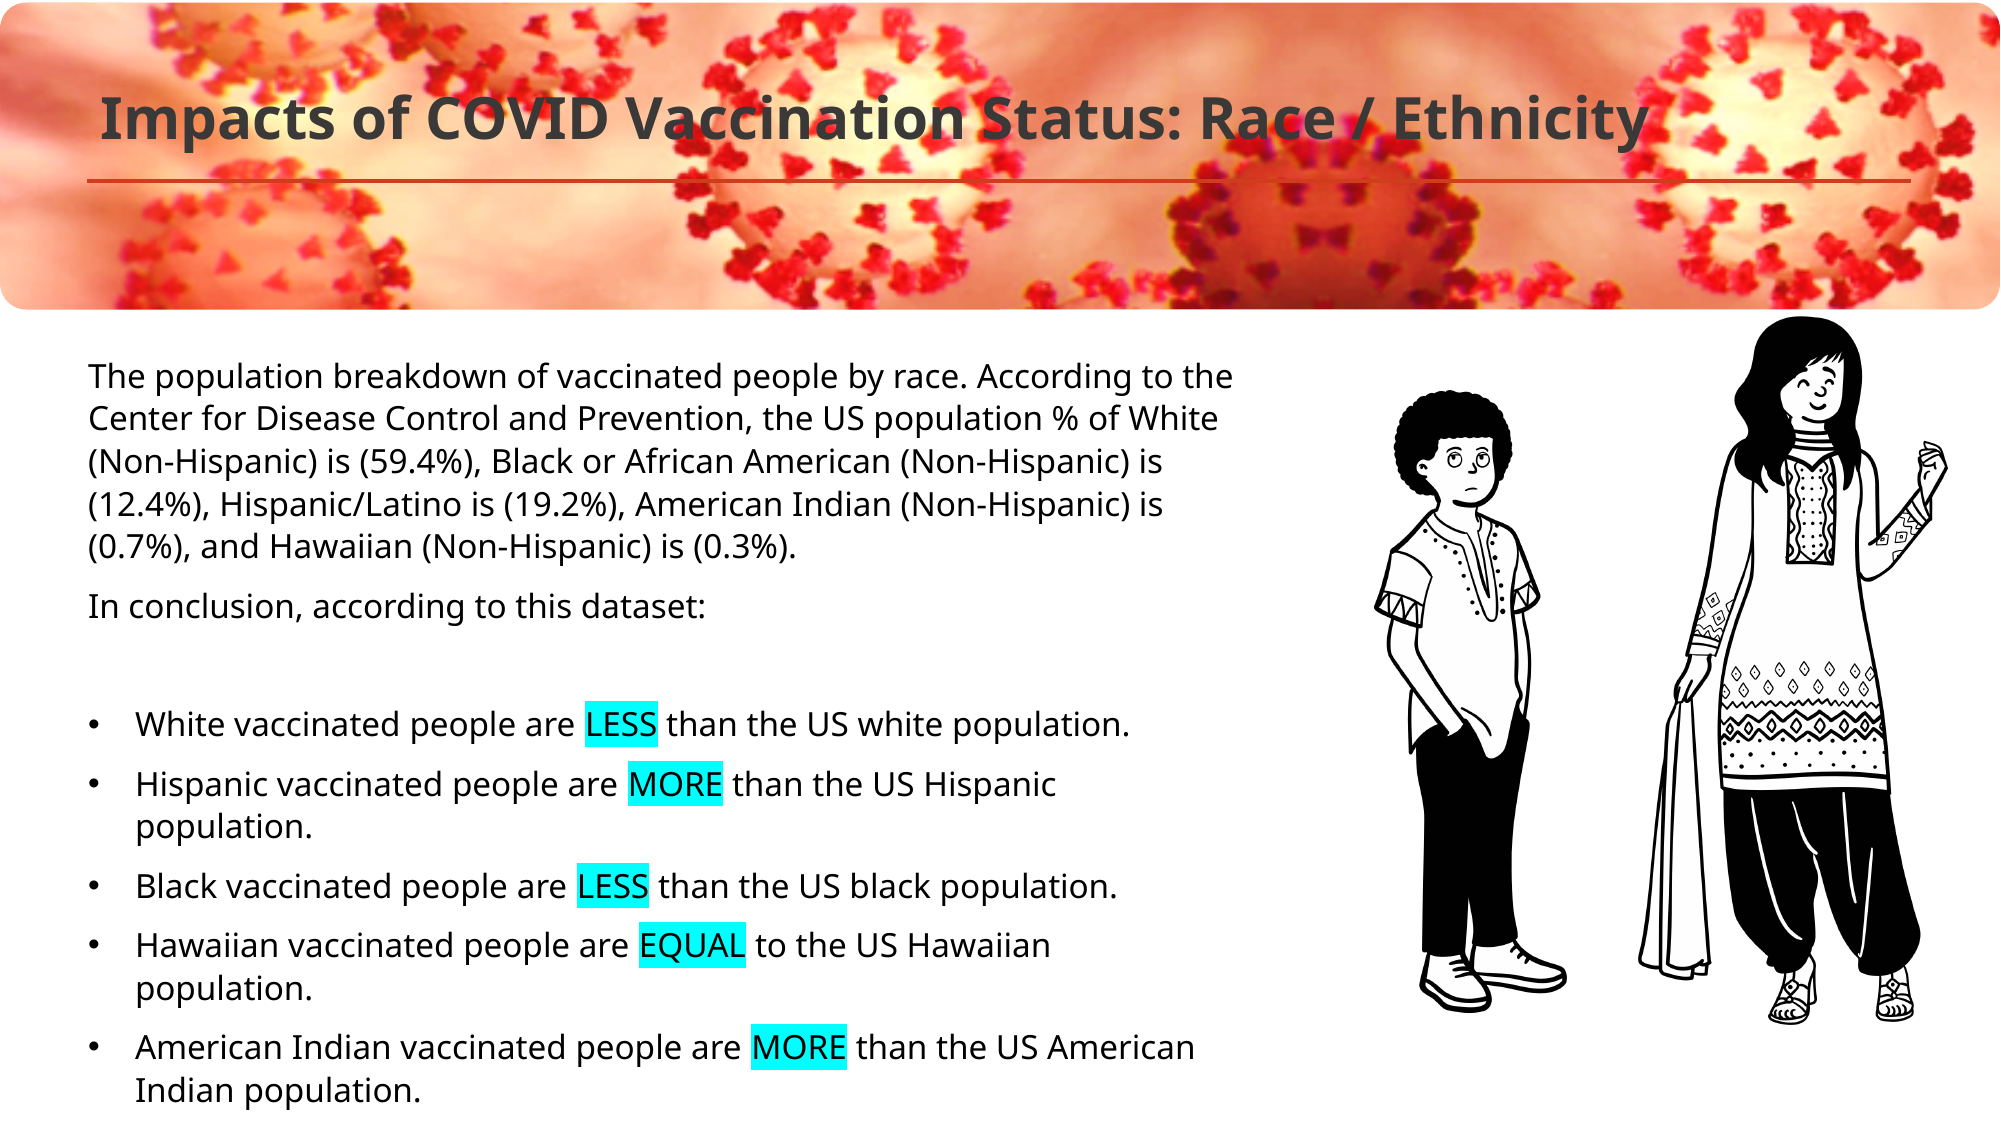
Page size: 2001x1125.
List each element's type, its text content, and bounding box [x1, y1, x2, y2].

text_box The population breakdown of vaccinated people by race. According to the Center for Disease Control and Prevention, the US population % of White (Non-Hispanic) is (59.4%), Black or African American (Non-Hispanic) is (12.4%), Hispanic/Latino is (19.2%), American Indian (Non-Hispanic) is (0.7%), and Hawaiian (Non-Hispanic) is (0.3%). In conclusion, according to this dataset: White vaccinated people are LESS than the US white population. Hispanic vaccinated people are MORE than the US Hispanic population. Black vaccinated people are LESS than the US black population. Hawaiian vaccinated people are EQUAL to the US Hawaiian population. American Indian vaccinated people are MORE than the US American Indian population. [73, 344, 1253, 1125]
picture [0, 2, 2000, 1033]
title Impacts of COVID Vaccination Status: Race / Ethnicity [85, 73, 1926, 179]
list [1365, 382, 1573, 1019]
